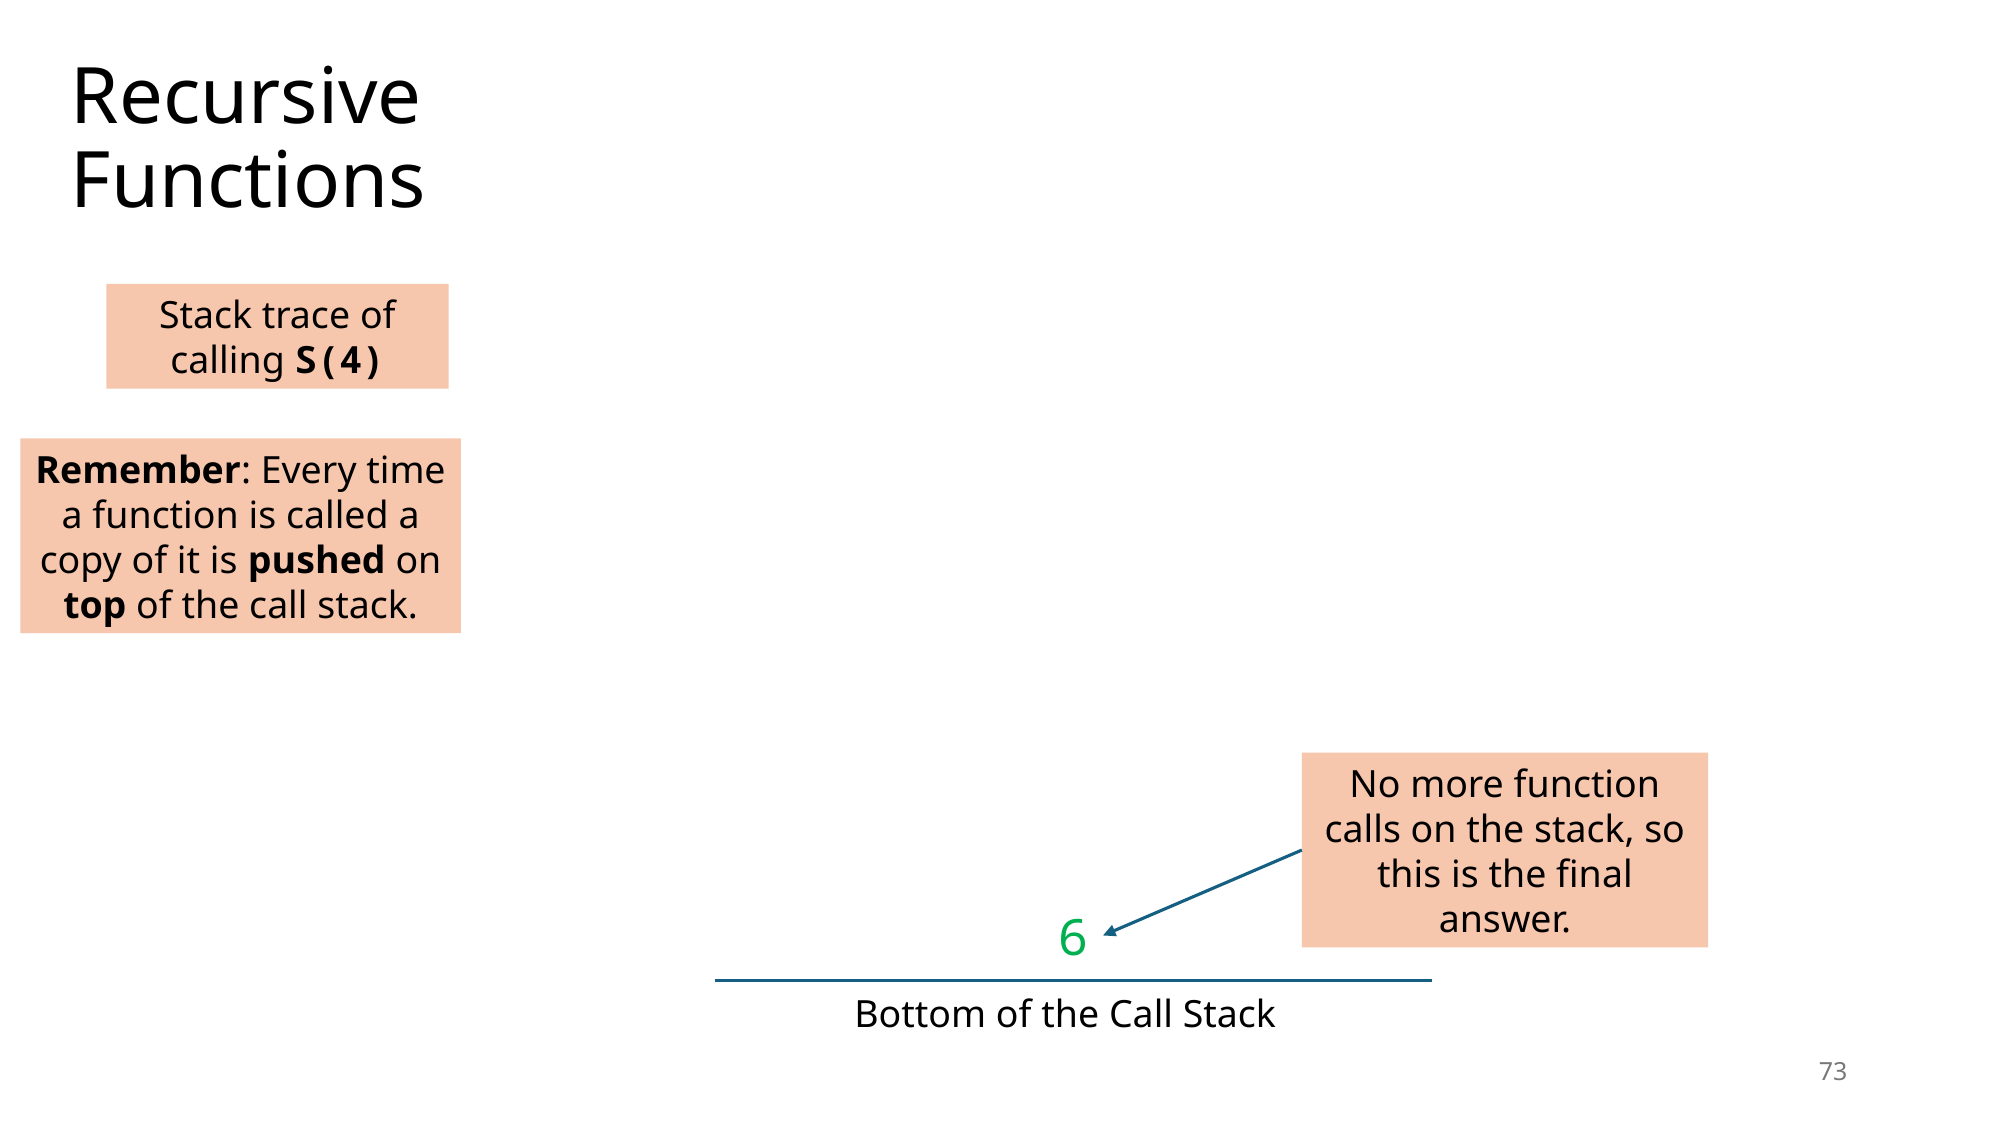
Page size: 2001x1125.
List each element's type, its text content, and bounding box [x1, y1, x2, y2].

text_box No more function calls on the stack, so this is the final answer. [1301, 752, 1709, 948]
text_box Bottom of the Call Stack [839, 982, 1292, 1042]
text_box 6 [1043, 898, 1104, 973]
text_box Stack trace of calling S(4) [106, 283, 449, 389]
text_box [1101, 827, 1303, 937]
text_box Remember: Every time a function is called a copy of it is pushed on top of the call stack. [20, 438, 461, 634]
slide_number 73 [1412, 1042, 1863, 1103]
title Recursive Functions [55, 31, 462, 249]
